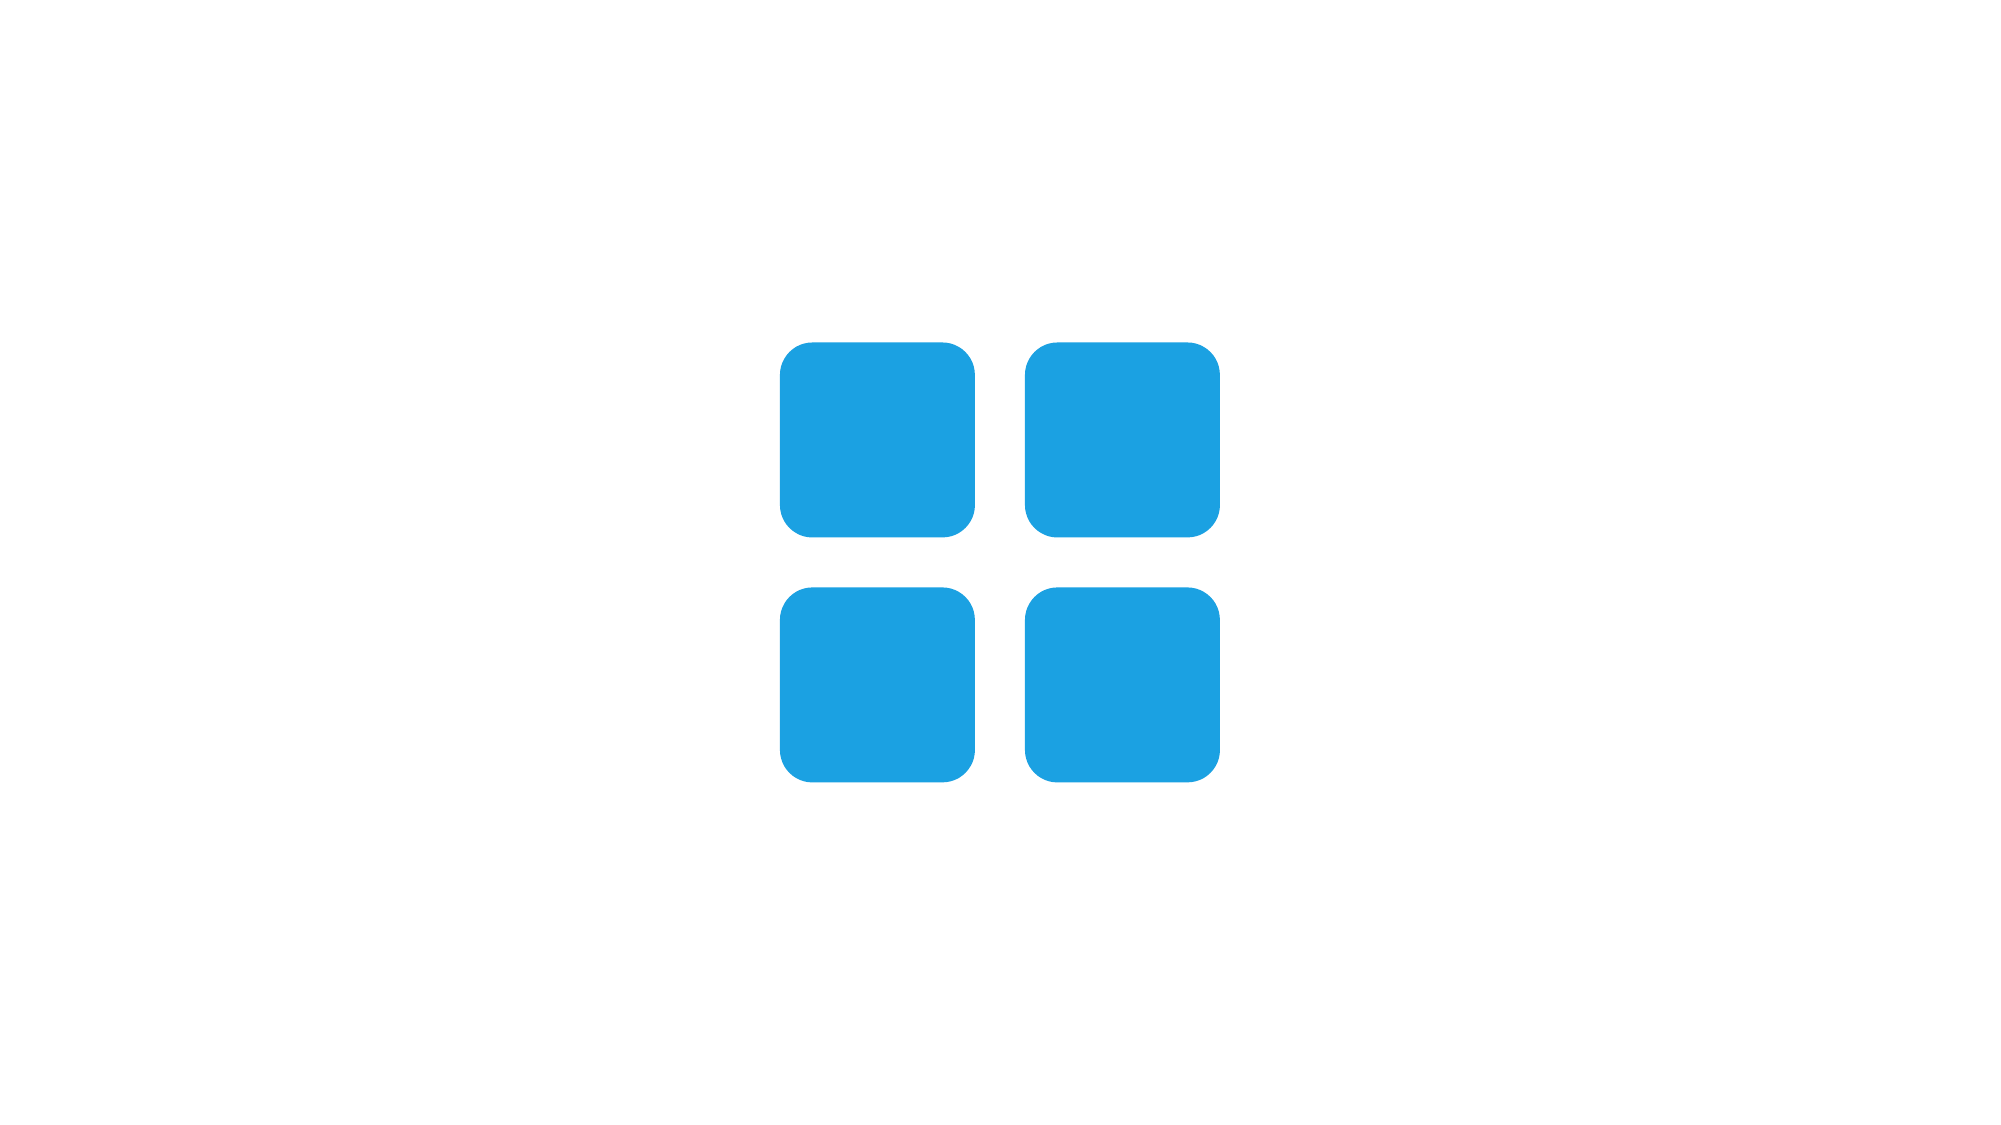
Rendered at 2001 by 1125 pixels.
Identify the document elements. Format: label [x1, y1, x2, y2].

text_box [779, 342, 1220, 783]
